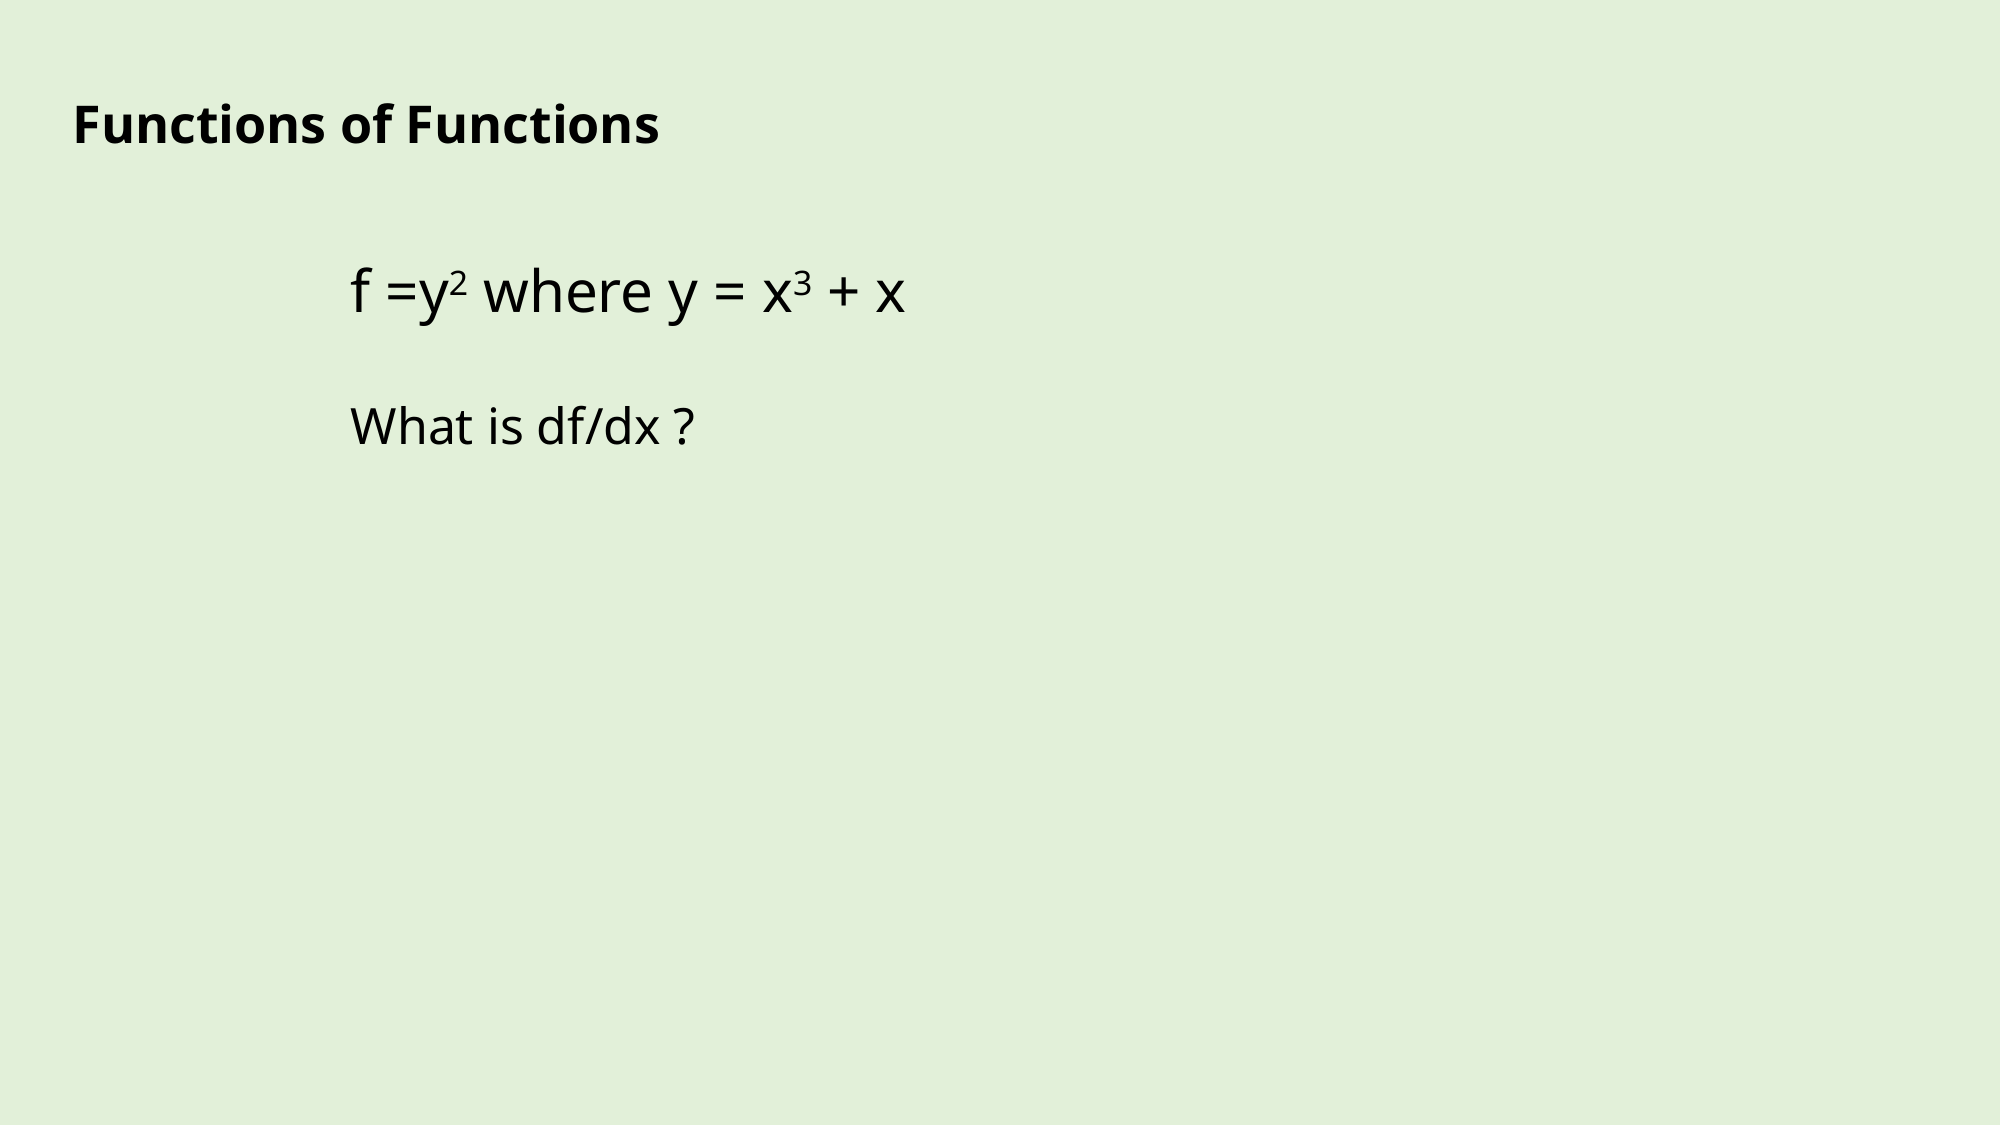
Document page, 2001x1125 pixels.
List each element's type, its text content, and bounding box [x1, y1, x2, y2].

text_box Functions of Functions [57, 83, 1013, 161]
text_box f =y2 where y = x3 + x What is df/dx ? [335, 247, 1630, 462]
